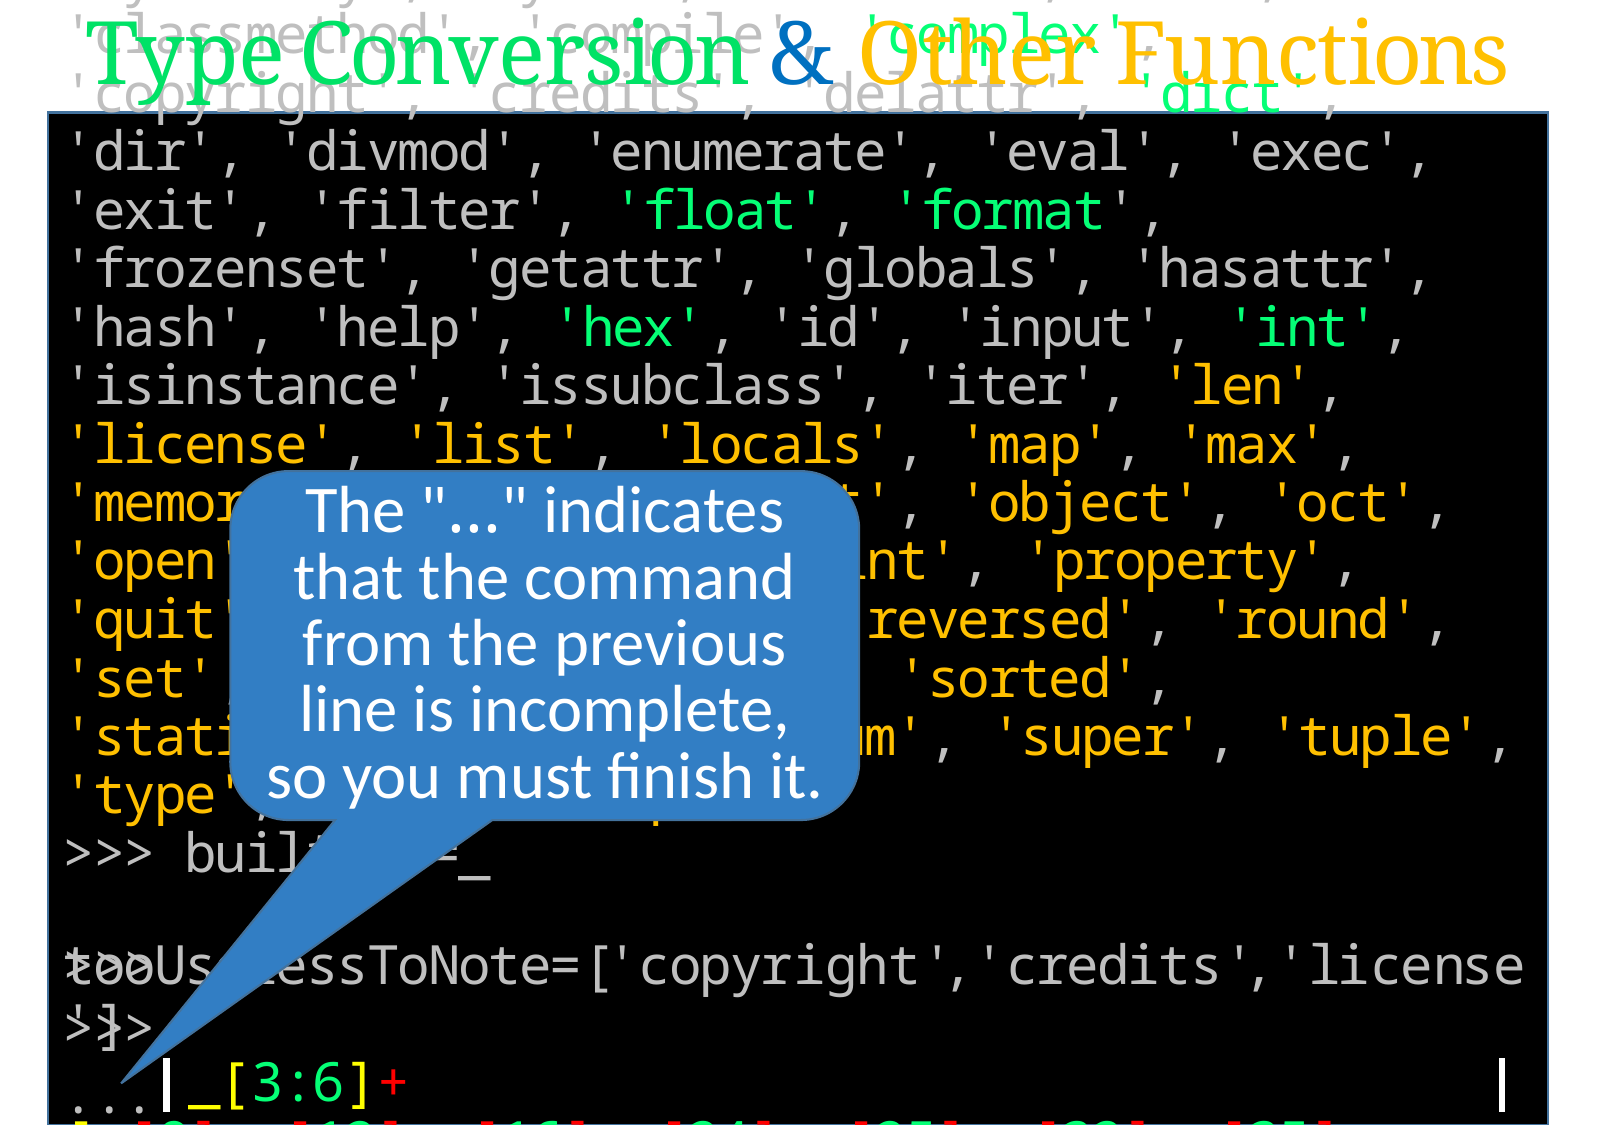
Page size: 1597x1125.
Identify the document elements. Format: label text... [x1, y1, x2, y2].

text_box The "..." indicates that the command from the previous line is incomplete, so you must finish it. [120, 470, 861, 1085]
text_box ['abs', 'all', 'any', 'ascii', 'bin', 'bool', 'bytearray', 'bytes', 'callable', 'chr', 'classmethod', 'compile', 'complex', 'copyright', 'credits', 'delattr', 'dict', 'dir', 'divmod', 'enumerate', 'eval', 'exec', 'exit', 'filter', 'float', 'format', 'frozenset', 'getattr', 'globals', 'hasattr', 'hash', 'help', 'hex', 'id', 'input', 'int', 'isinstance', 'issubclass', 'iter', 'len', 'license', 'list', 'locals', 'map', 'max', 'memoryview', 'min', 'next', 'object', 'oct', 'open', 'ord', 'pow', 'print', 'property', 'quit', 'range', 'repr', 'reversed', 'round', 'set', 'setattr', 'slice', 'sorted', 'staticmethod', 'str', 'sum', 'super', 'tuple', 'type', 'vars', 'zip'] >>> builtins=_ tooUselessToNote=['copyright','credits','license'] >>> _[3:6]+[_[9],_[12],_[16],_[24],_[25],_[32],_[35], ... _[41],_[49],_[51],_[57],_[59],_[60],_[63],_[65], [47, 113, 1549, 1125]
text_box >>> >>> [47, 936, 186, 1125]
text_box Type Conversion & Other Functions [0, 0, 1597, 113]
